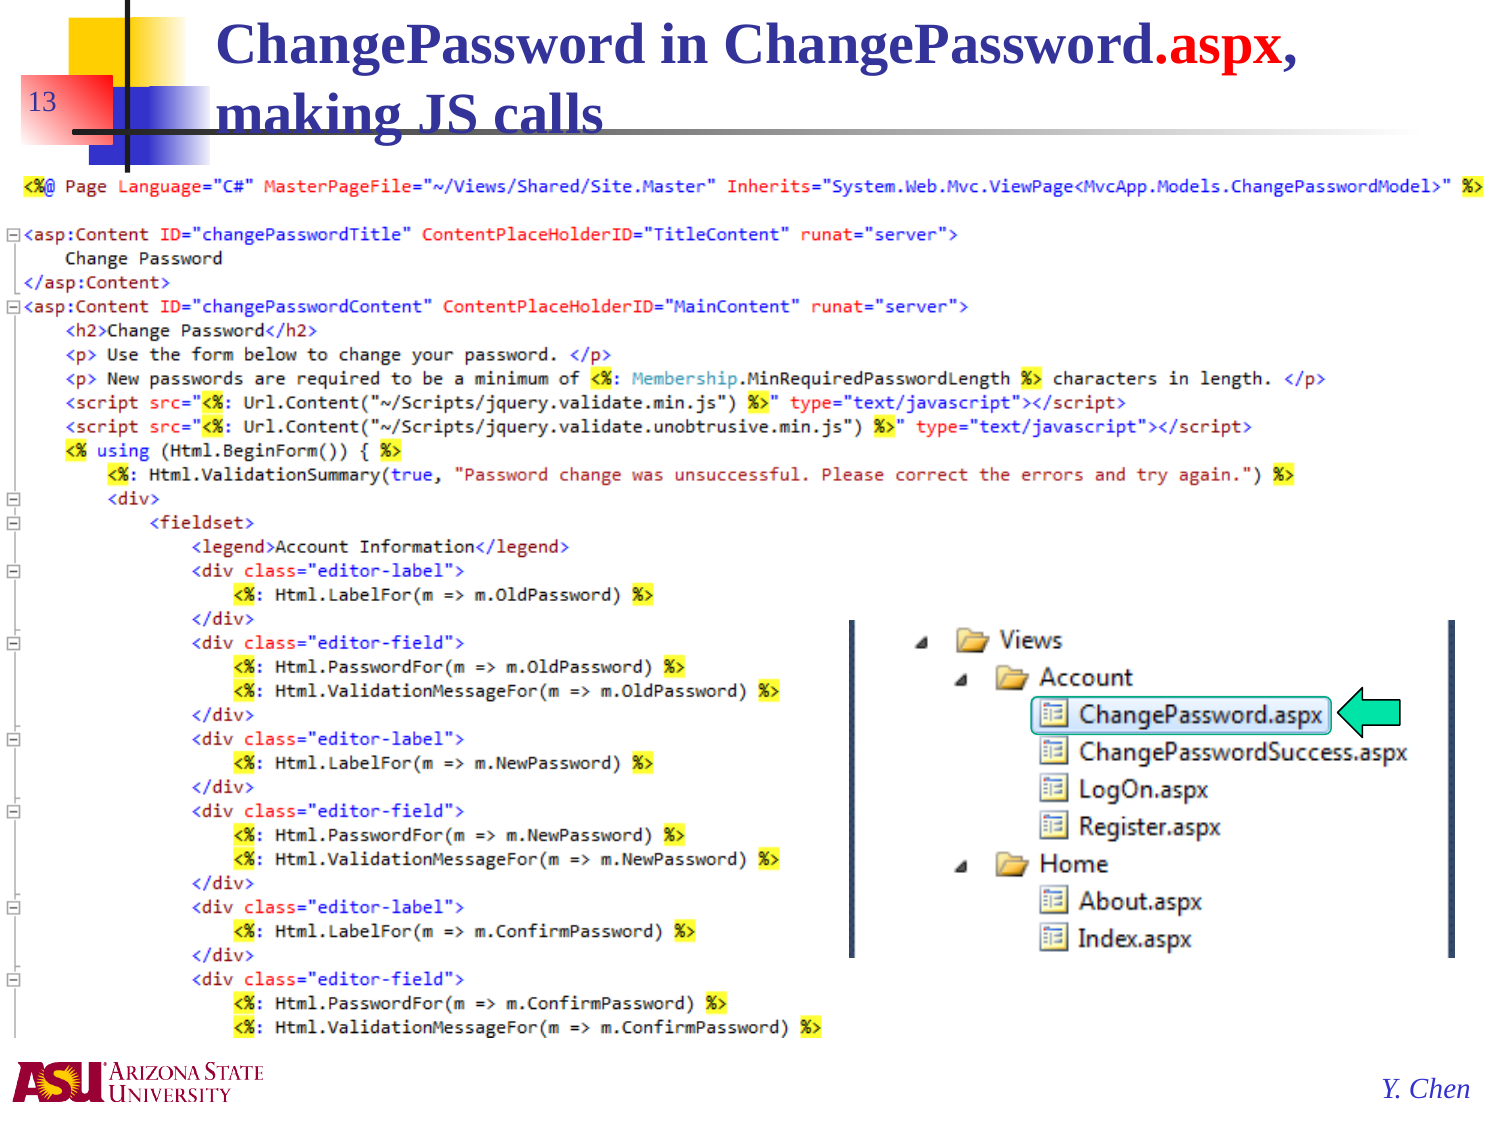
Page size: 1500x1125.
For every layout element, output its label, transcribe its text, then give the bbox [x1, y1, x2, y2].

picture [4, 176, 1488, 1038]
picture [12, 1062, 263, 1102]
title ChangePassword in ChangePassword.aspx, making JS calls [200, 0, 1488, 153]
slide_number 13 [12, 49, 126, 126]
